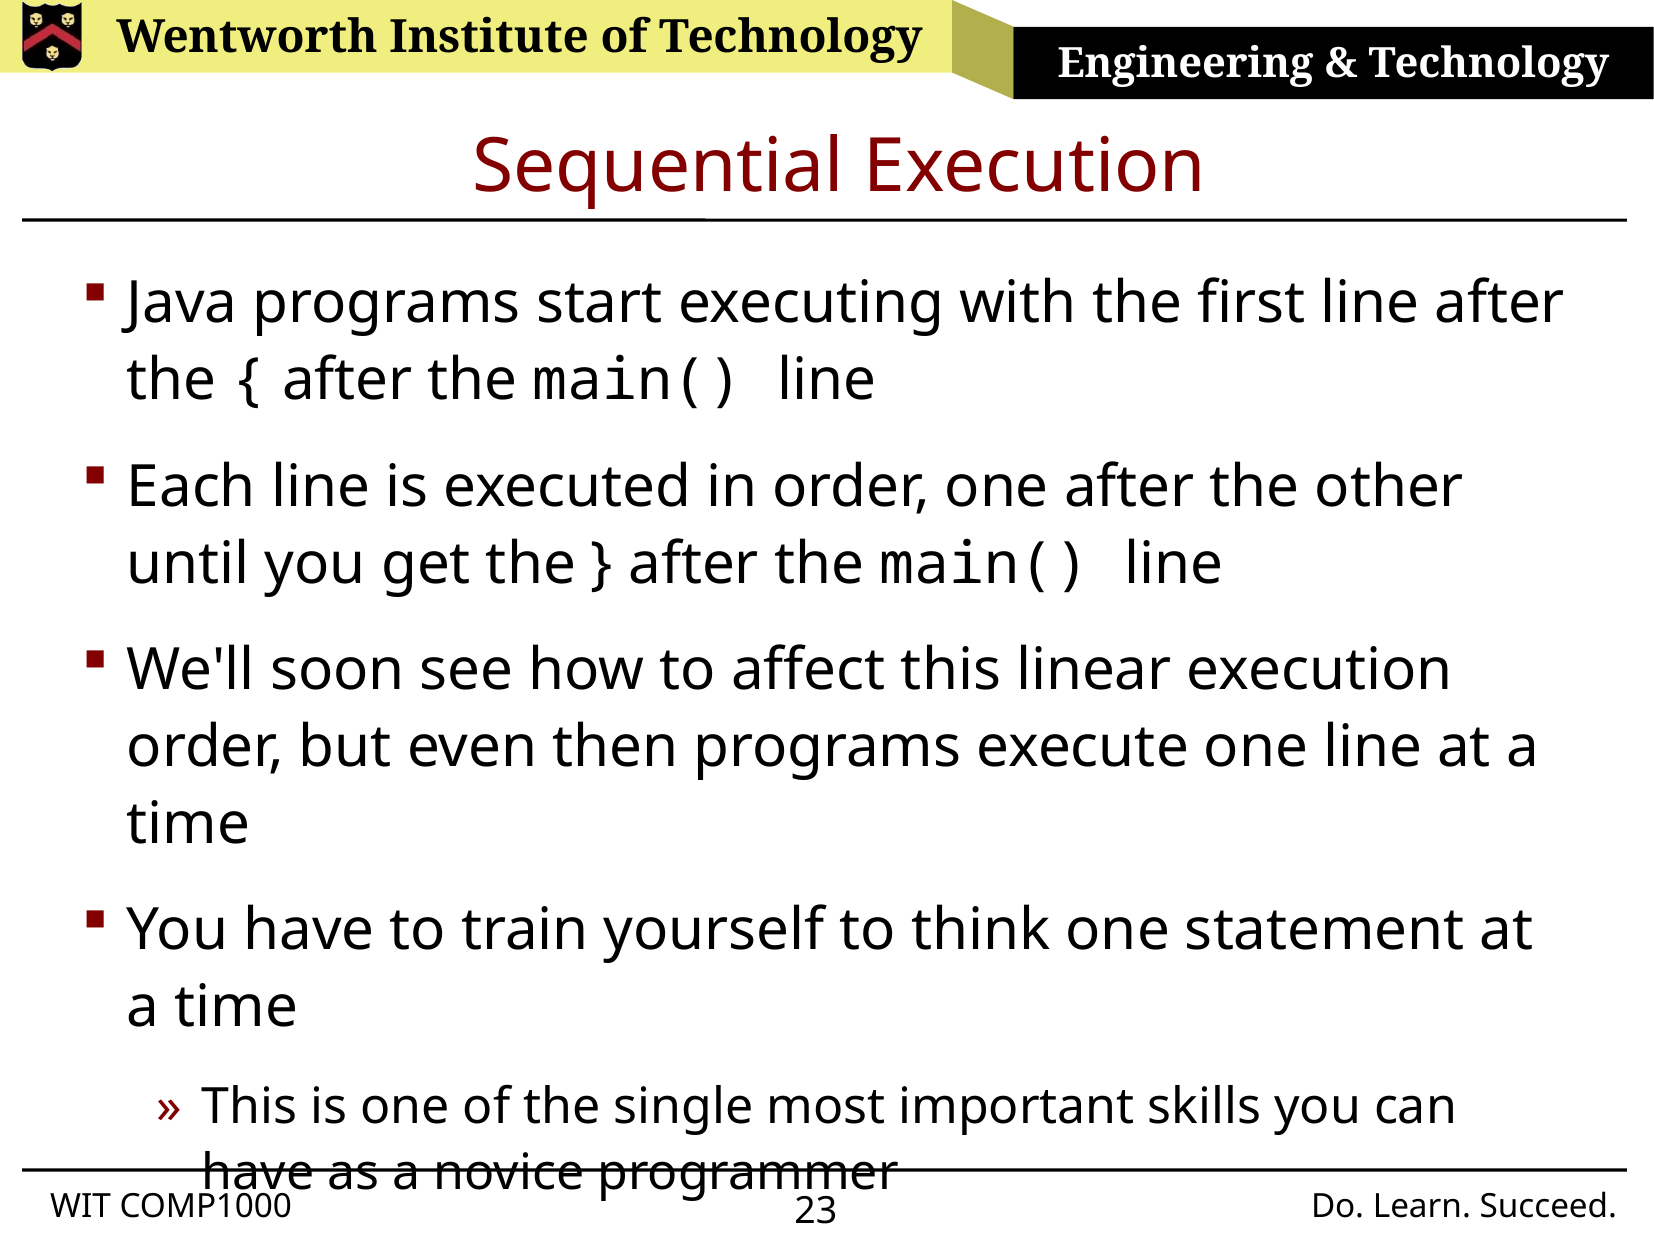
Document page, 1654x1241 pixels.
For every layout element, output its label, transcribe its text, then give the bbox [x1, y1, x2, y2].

picture [22, 0, 82, 72]
title Sequential Execution [201, 50, 1477, 257]
list Java programs start executing with the first line after the { after the main() line Each line is executed in order, one after the other until you get the } after the main() line We'll soon see how to affect this linear execution order, but even then programs execute one line at a time You have to train yourself to think one statement at a time This is one of the single most important skills you can have as a novice programmer [51, 257, 1580, 1083]
